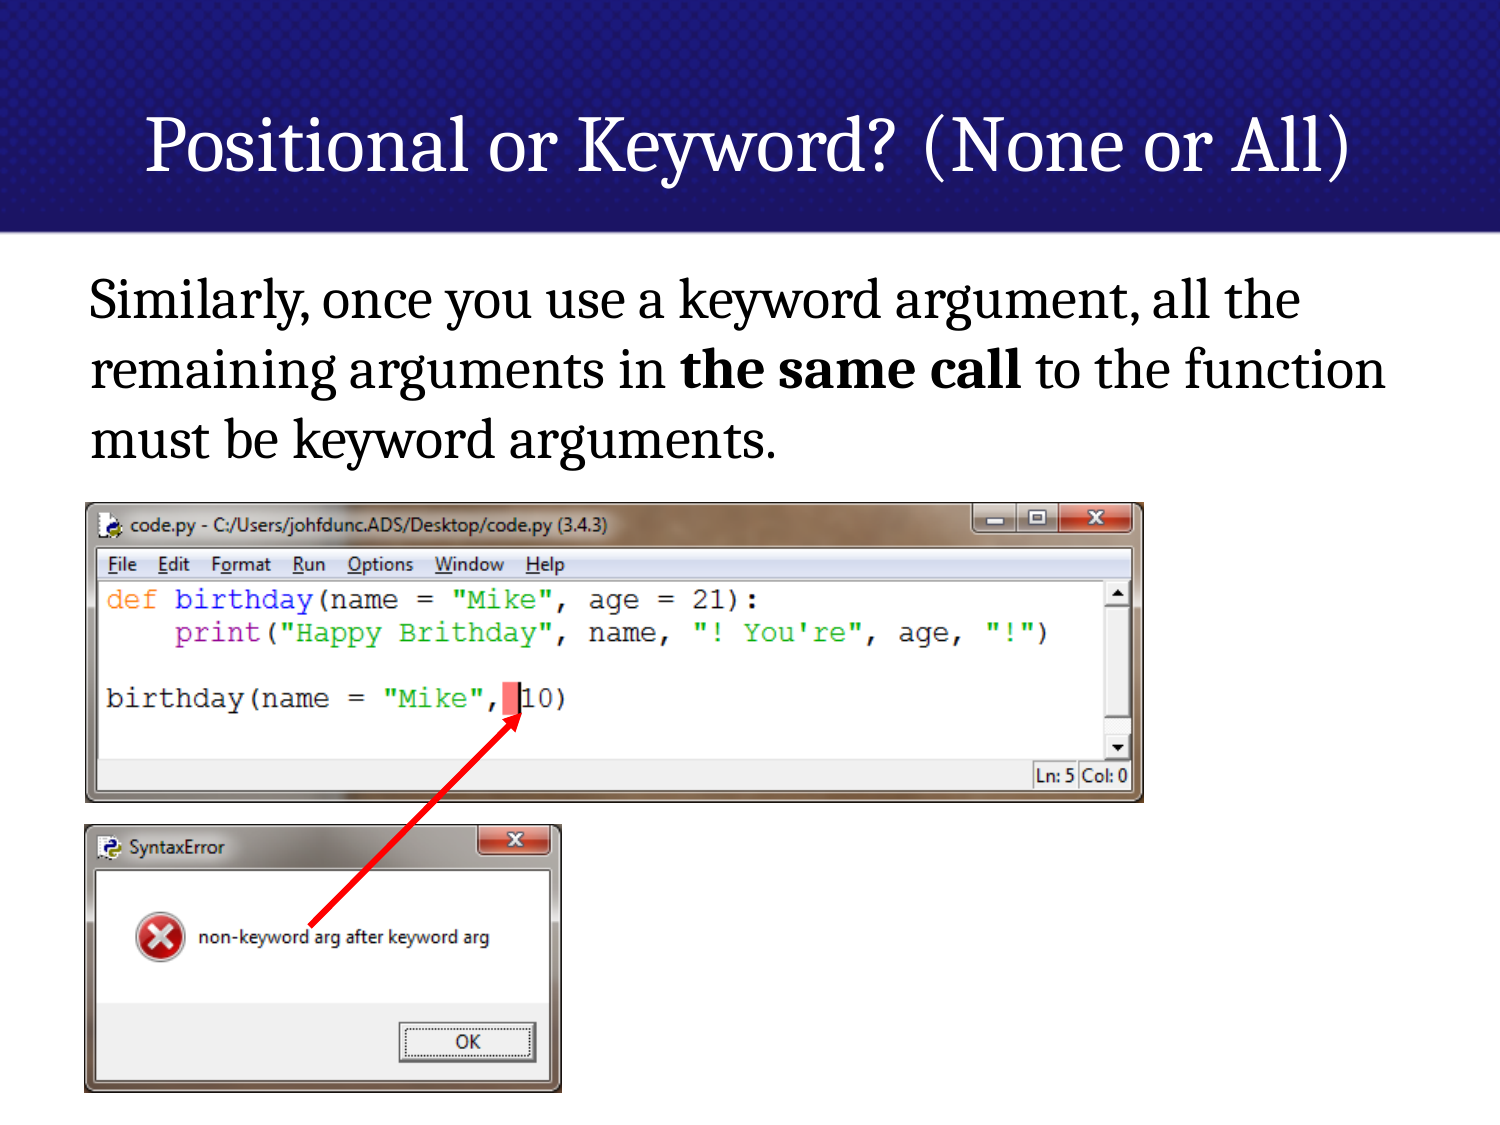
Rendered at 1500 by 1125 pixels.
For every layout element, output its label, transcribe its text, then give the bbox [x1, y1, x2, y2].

picture [0, 0, 1500, 1125]
list Similarly, once you use a keyword argument, all the remaining arguments in the same call to the function must be keyword arguments. [75, 252, 1425, 1063]
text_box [309, 712, 523, 927]
title Positional or Keyword? (None or All) [75, 45, 1425, 233]
